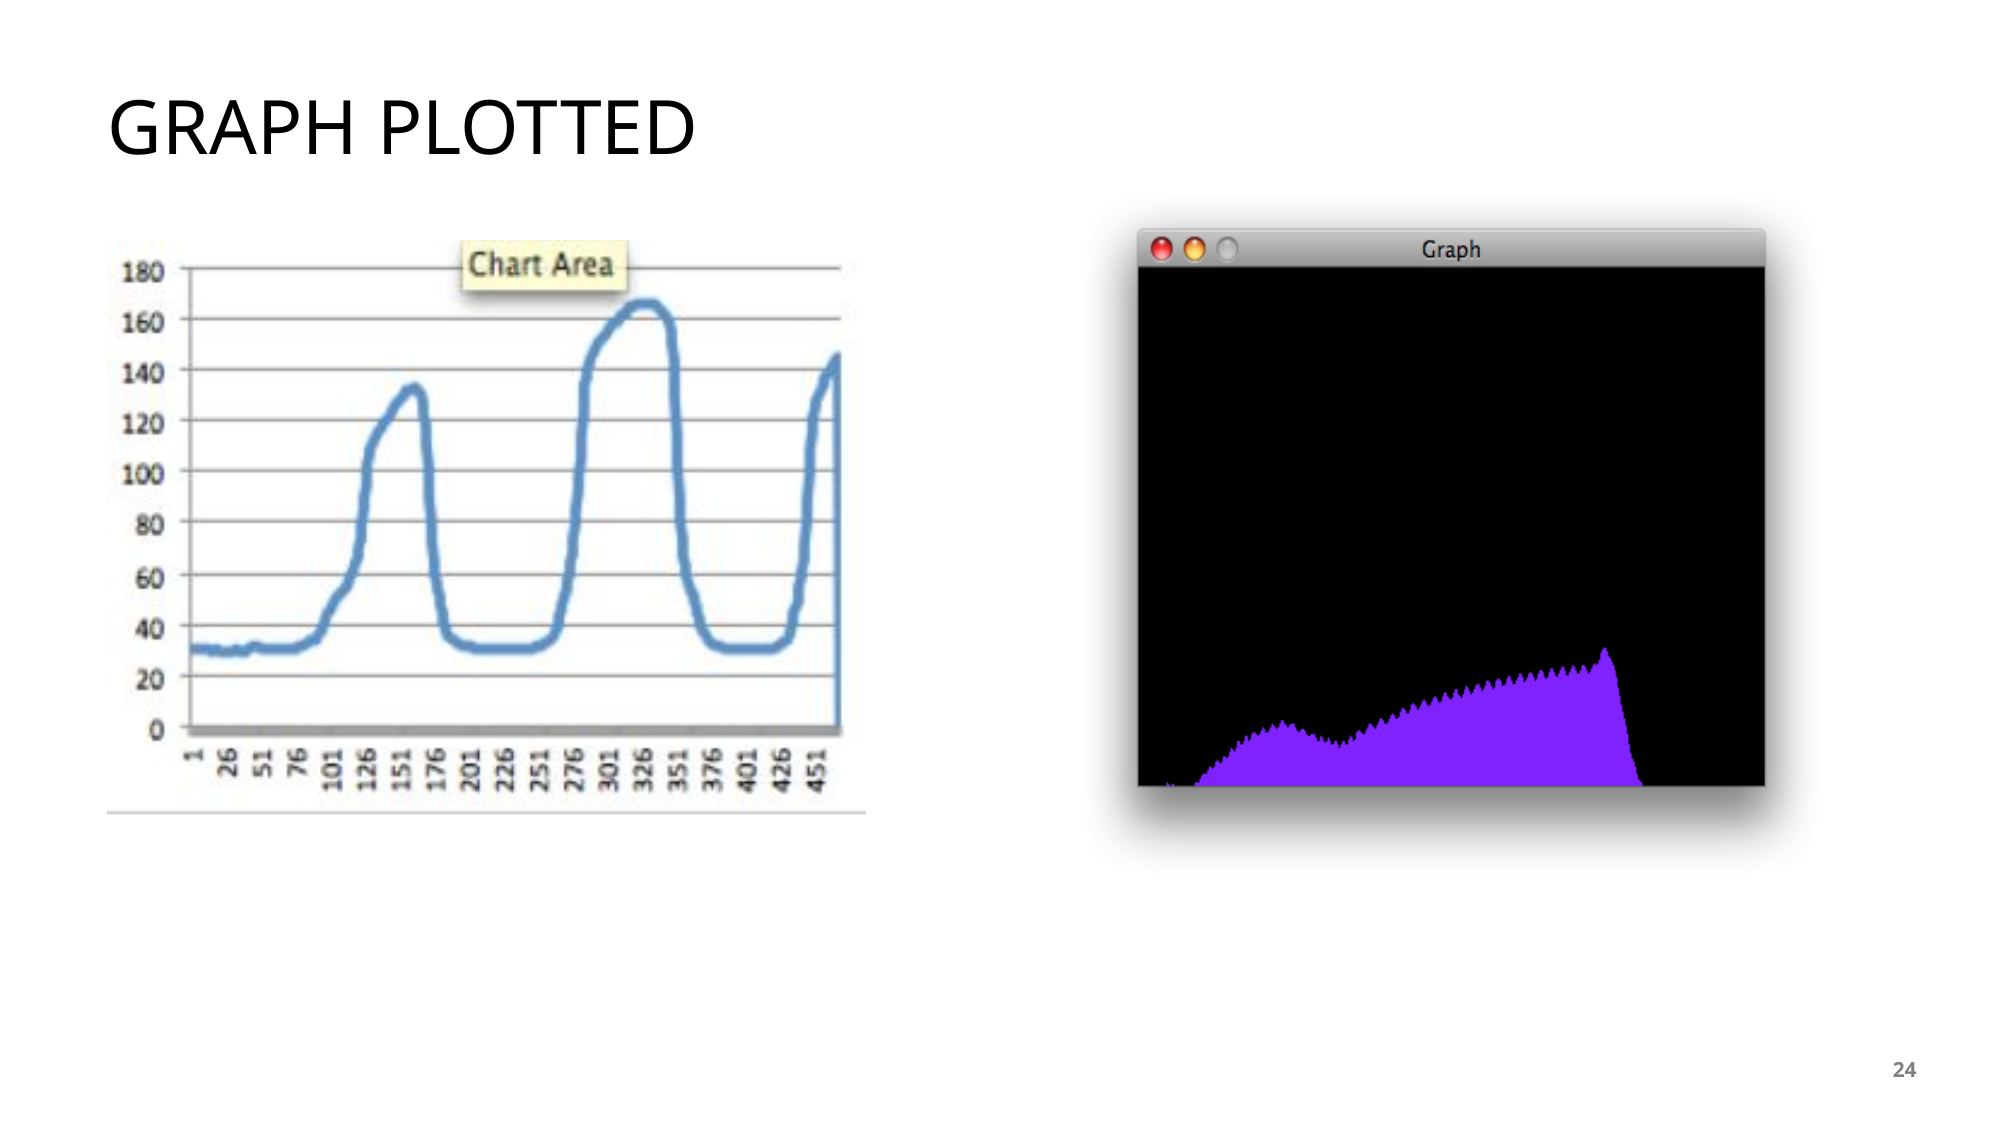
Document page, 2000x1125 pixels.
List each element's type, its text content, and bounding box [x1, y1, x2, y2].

title GRAPH PLOTTED [107, 89, 1908, 176]
text_box [121, 240, 1837, 1004]
picture [107, 240, 867, 820]
picture [1065, 175, 1837, 876]
